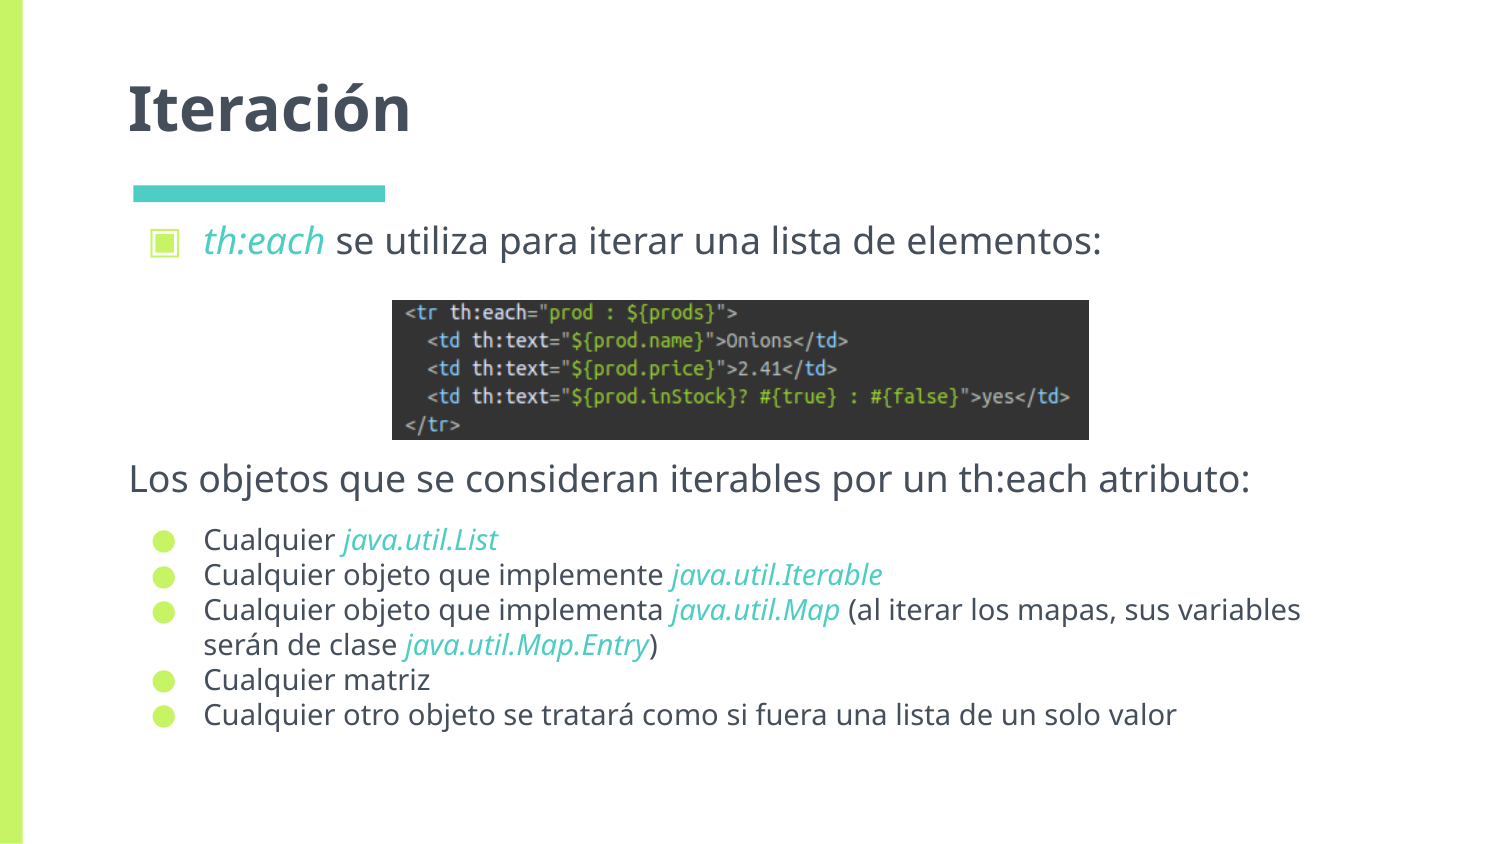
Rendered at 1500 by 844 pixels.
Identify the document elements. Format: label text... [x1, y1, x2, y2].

list th:each se utiliza para iterar una lista de elementos: Los objetos que se consideran iterables por un th:each atributo: Cualquier java.util.List Cualquier objeto que implemente java.util.Iterable Cualquier objeto que implementa java.util.Map (al iterar los mapas, sus variables serán de clase java.util.Map.Entry) Cualquier matriz Cualquier otro objeto se tratará como si fuera una lista de un solo valor [113, 202, 1368, 766]
title Iteración [113, 0, 1387, 159]
picture [392, 300, 1089, 440]
